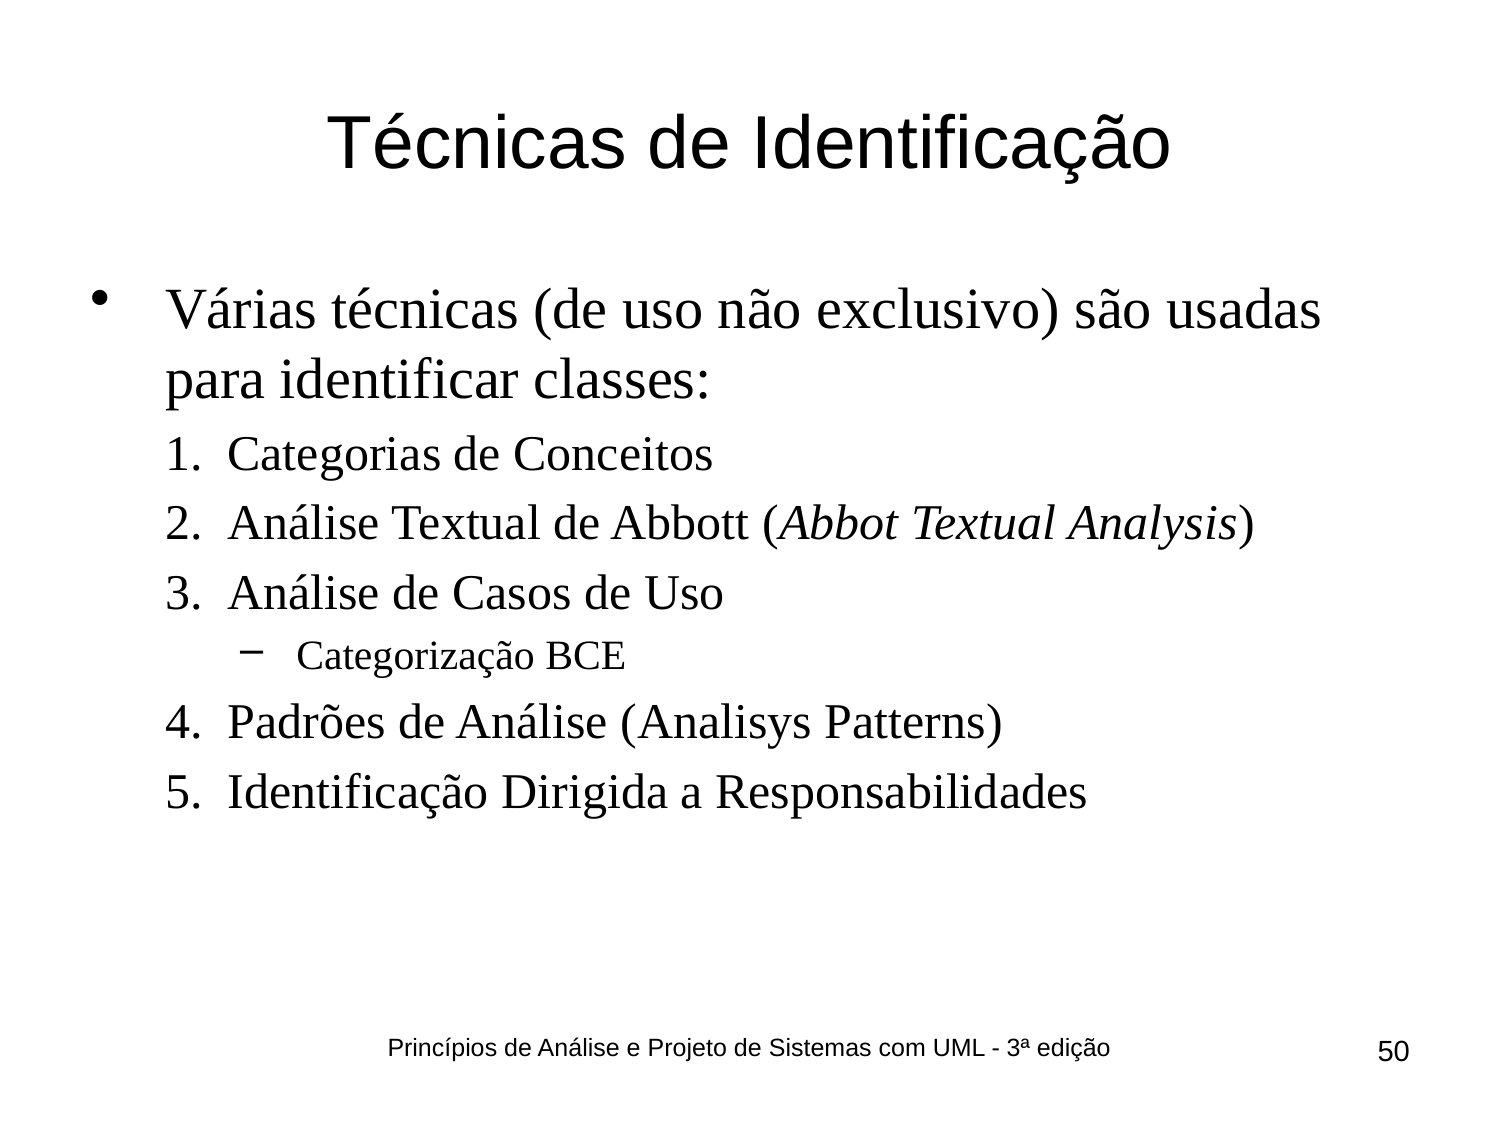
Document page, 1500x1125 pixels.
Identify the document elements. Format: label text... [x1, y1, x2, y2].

title Técnicas de Identificação [74, 44, 1426, 233]
slide_number 50 [1224, 1024, 1426, 1103]
footer Princípios de Análise e Projeto de Sistemas com UML - 3ª edição [287, 1024, 1213, 1103]
list Várias técnicas (de uso não exclusivo) são usadas para identificar classes: Categorias de Conceitos Análise Textual de Abbott (Abbot Textual Analysis) Análise de Casos de Uso Categorização BCE Padrões de Análise (Analisys Patterns) Identificação Dirigida a Responsabilidades [74, 262, 1426, 1006]
